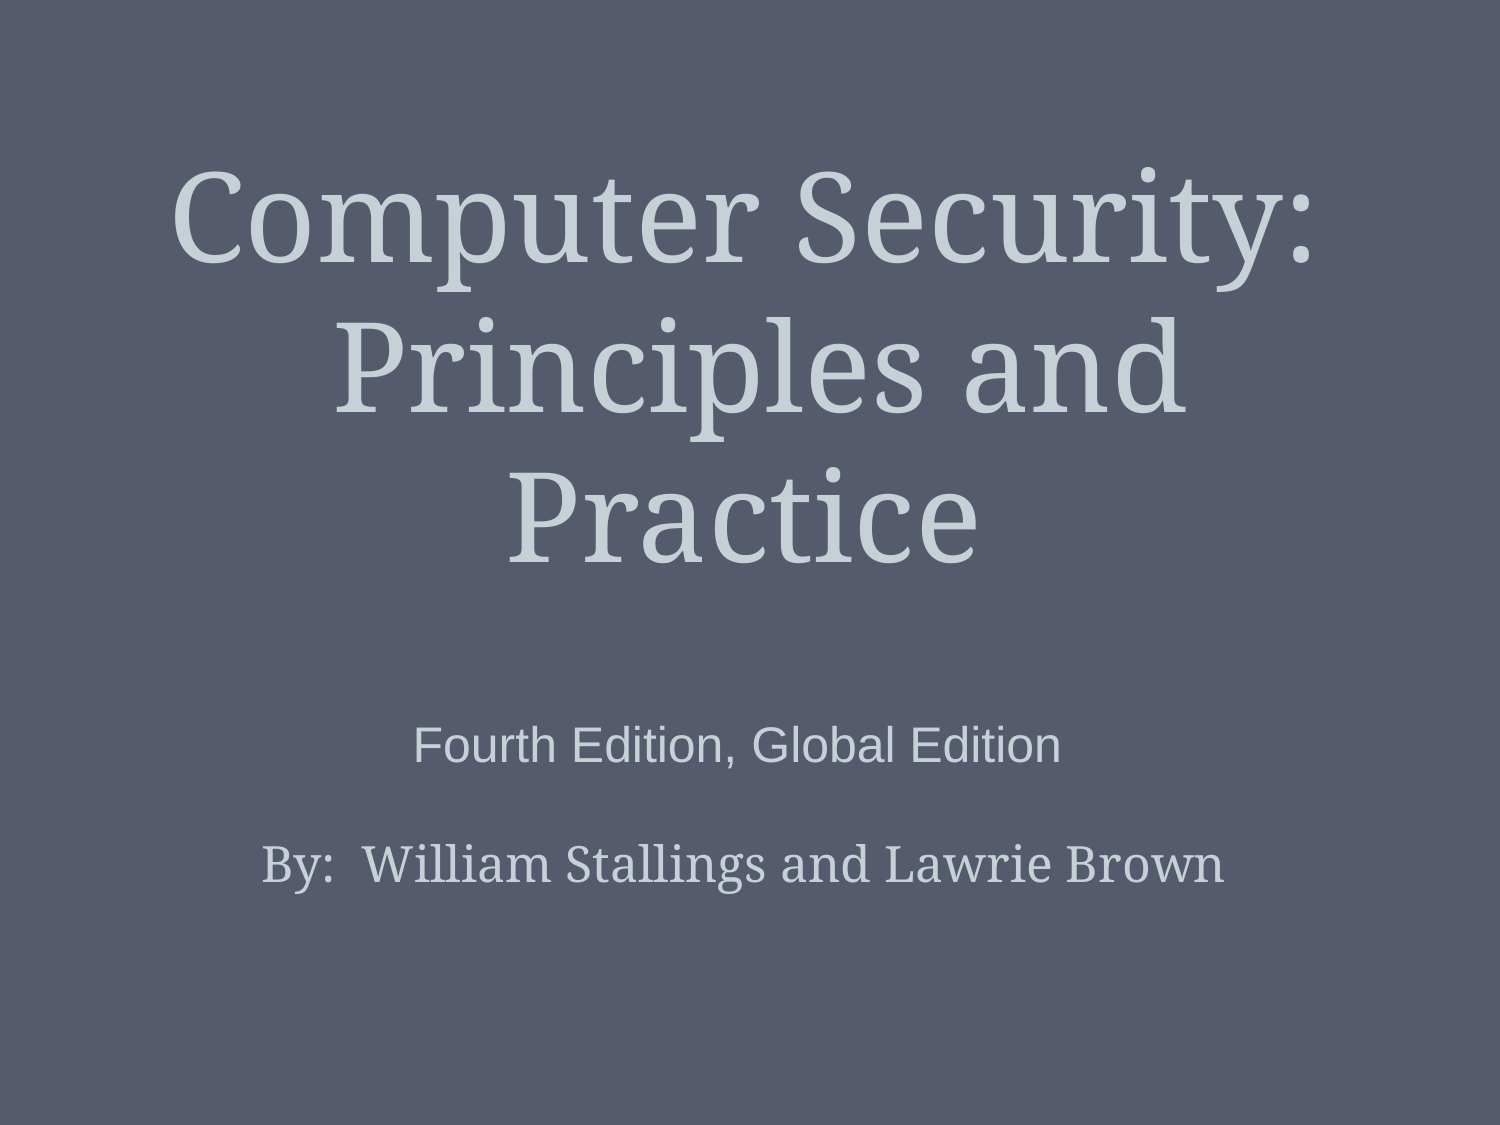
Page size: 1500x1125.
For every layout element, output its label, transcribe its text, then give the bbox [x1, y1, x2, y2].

text_box Computer Security: Principles and Practice Fourth Edition, Global Edition By: William Stallings and Lawrie Brown [76, 129, 1412, 900]
